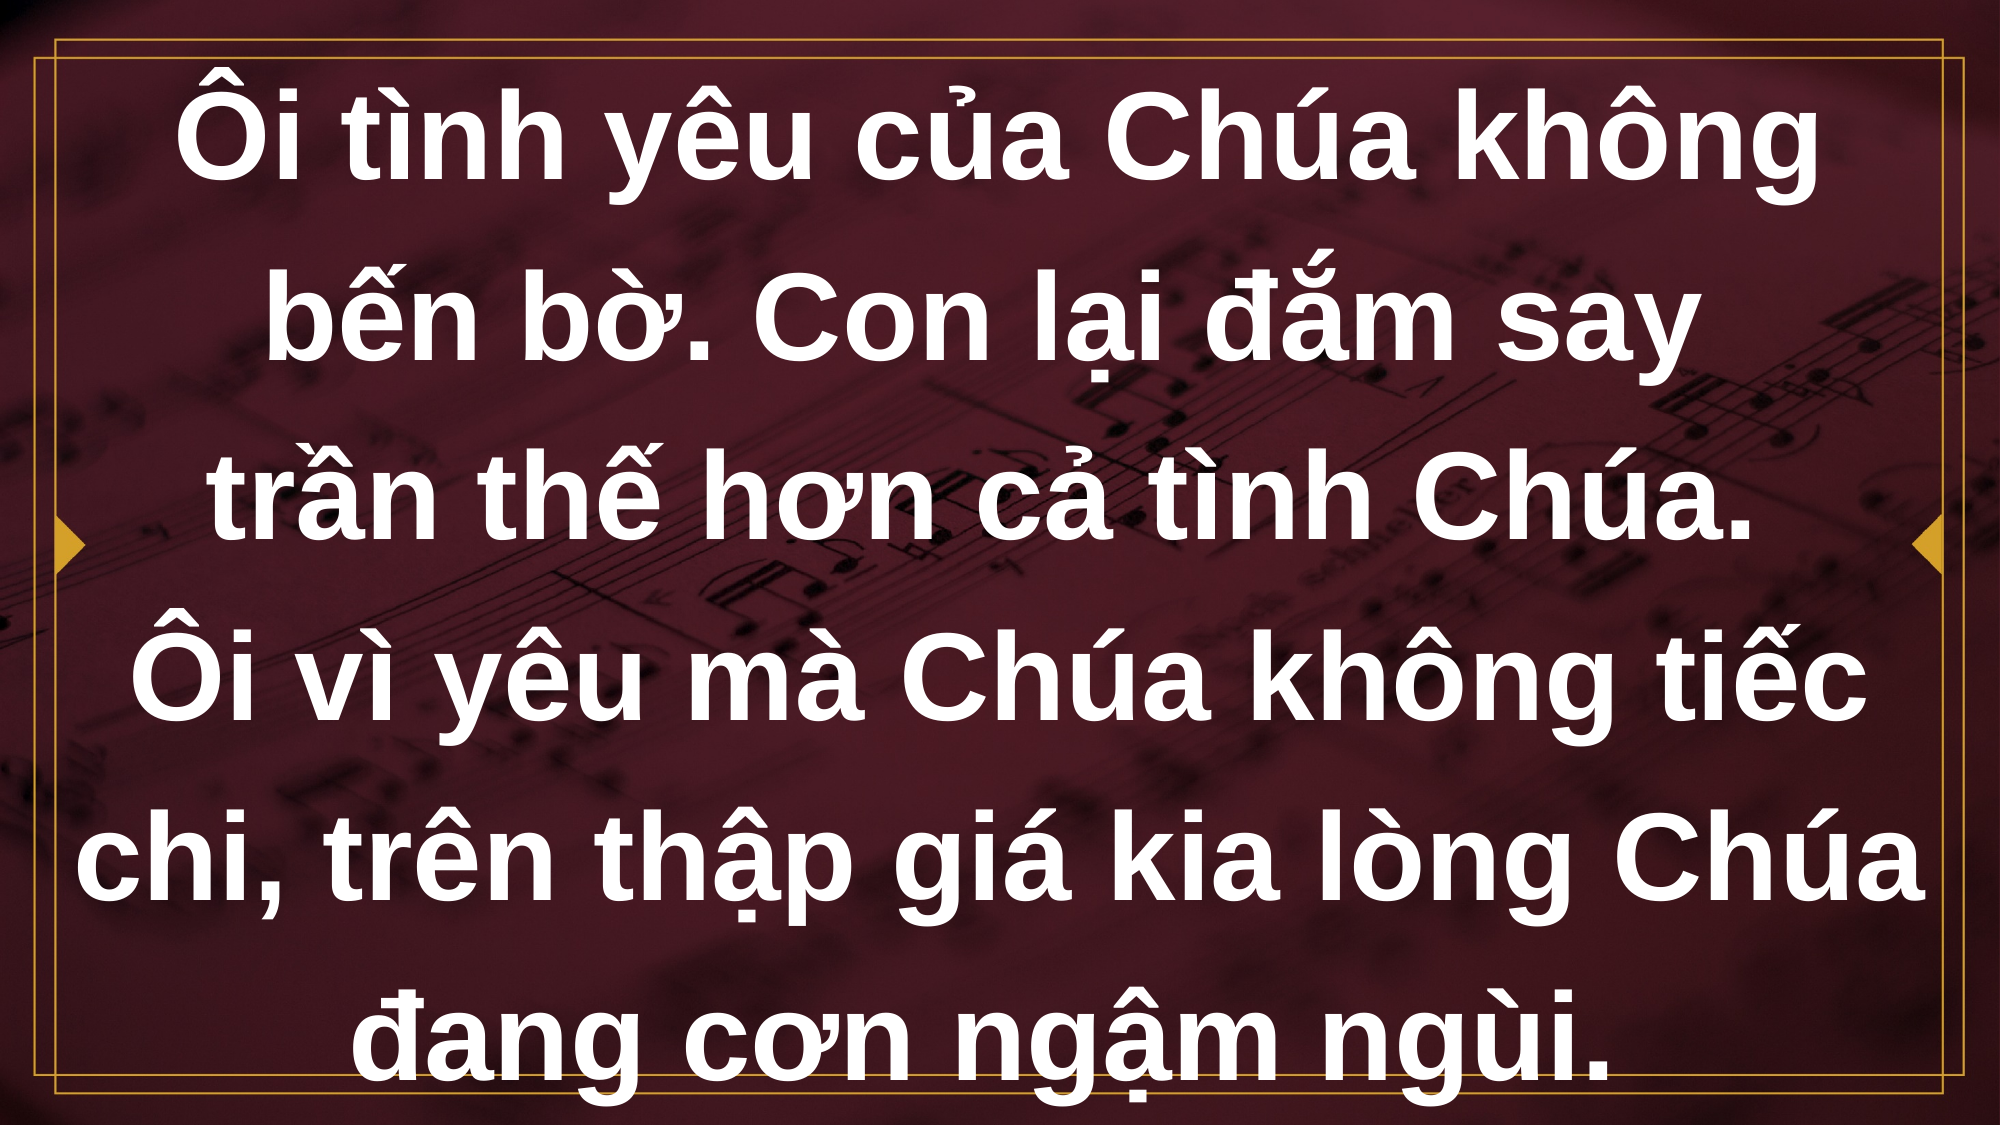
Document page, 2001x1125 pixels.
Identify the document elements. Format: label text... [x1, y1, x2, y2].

title Ôi tình yêu của Chúa không bến bờ. Con lại đắm say trần thế hơn cả tình Chúa. Ôi vì yêu mà Chúa không tiếc chi, trên thập giá kia lòng Chúa đang cơn ngậm ngùi. [55, 53, 1945, 1077]
picture [0, 0, 2000, 1125]
